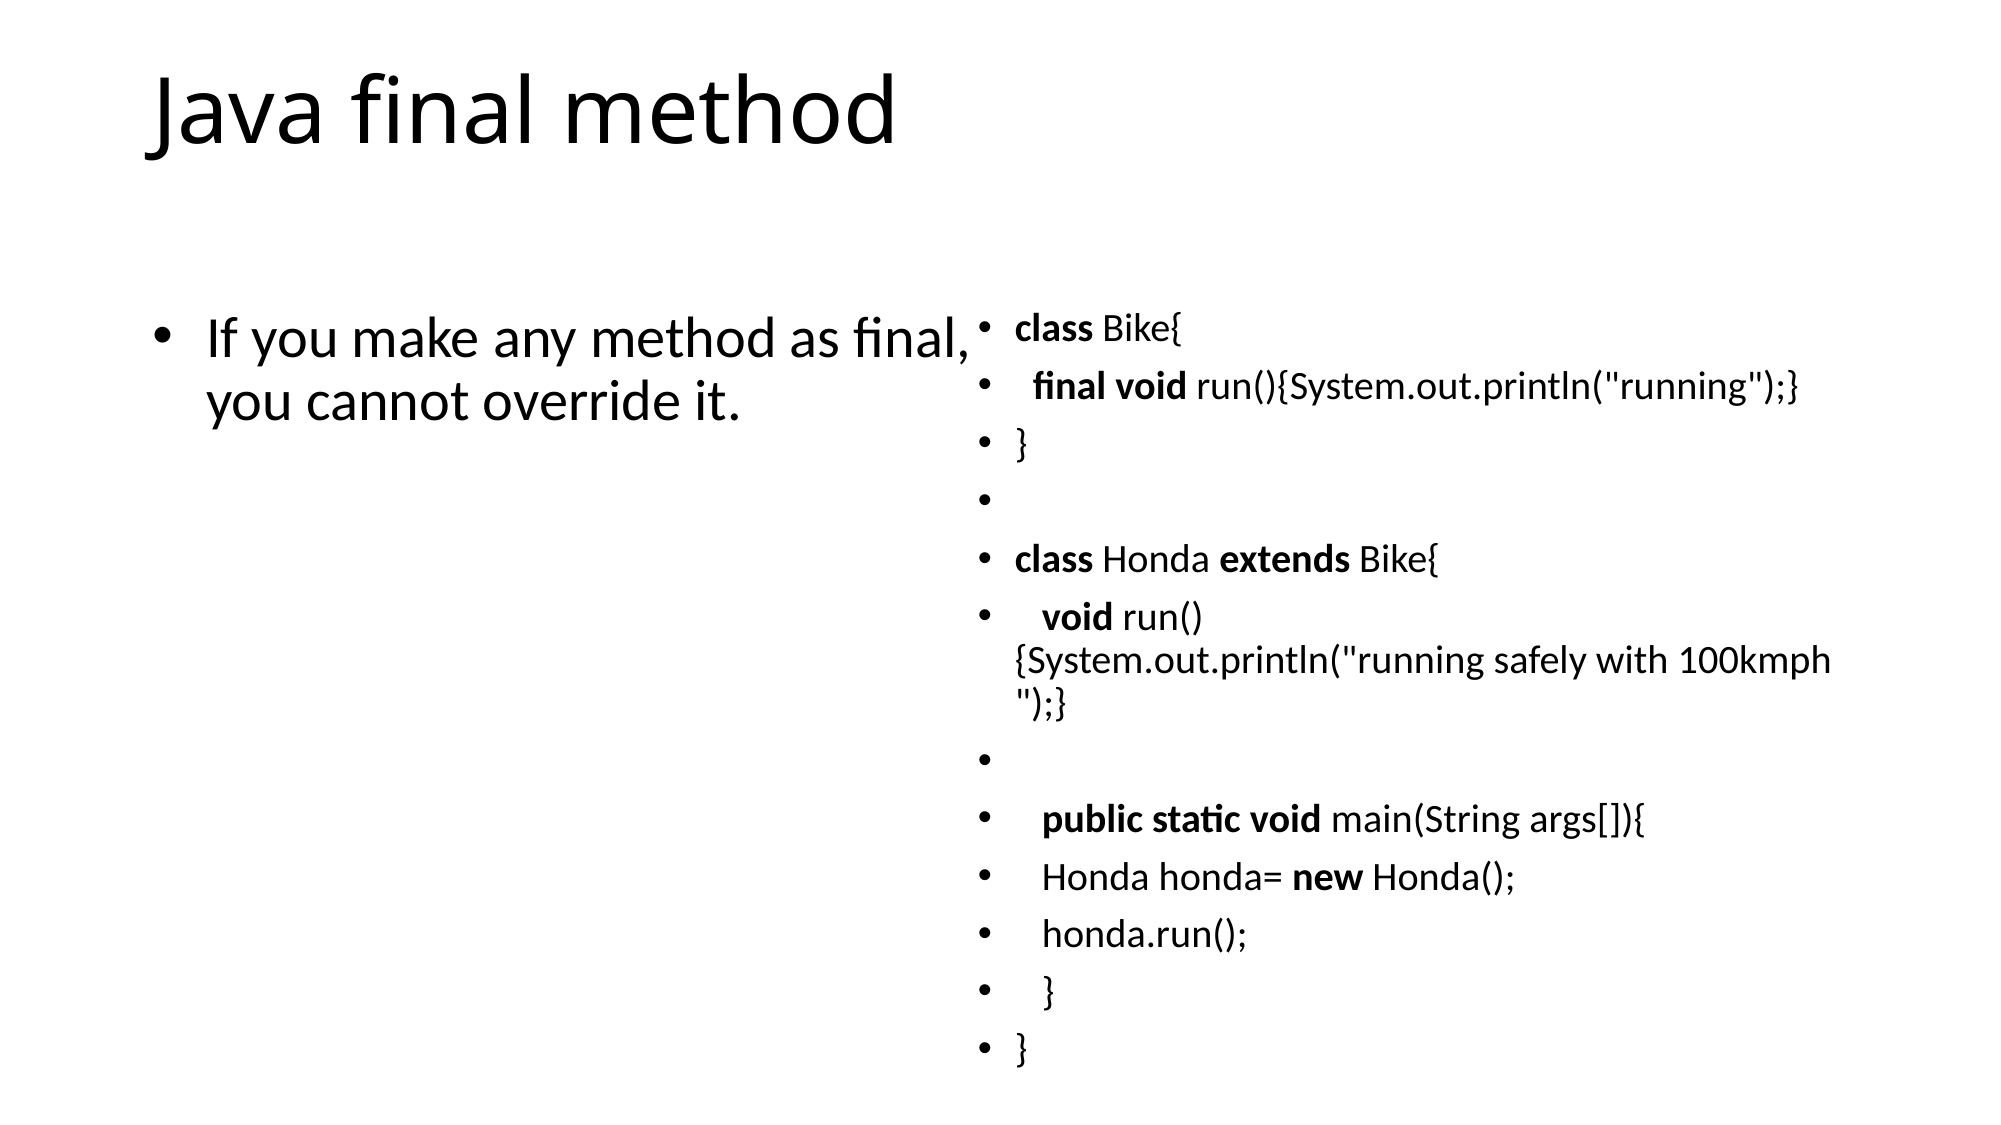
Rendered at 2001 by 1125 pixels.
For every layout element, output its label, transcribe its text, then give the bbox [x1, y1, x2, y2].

list class Bike{ final void run(){System.out.println("running");} } class Honda extends Bike{ void run(){System.out.println("running safely with 100kmph");} public static void main(String args[]){ Honda honda= new Honda(); honda.run(); } } [962, 299, 1863, 1082]
list If you make any method as final, you cannot override it. [137, 299, 962, 1014]
title Java final method [137, 59, 1863, 278]
